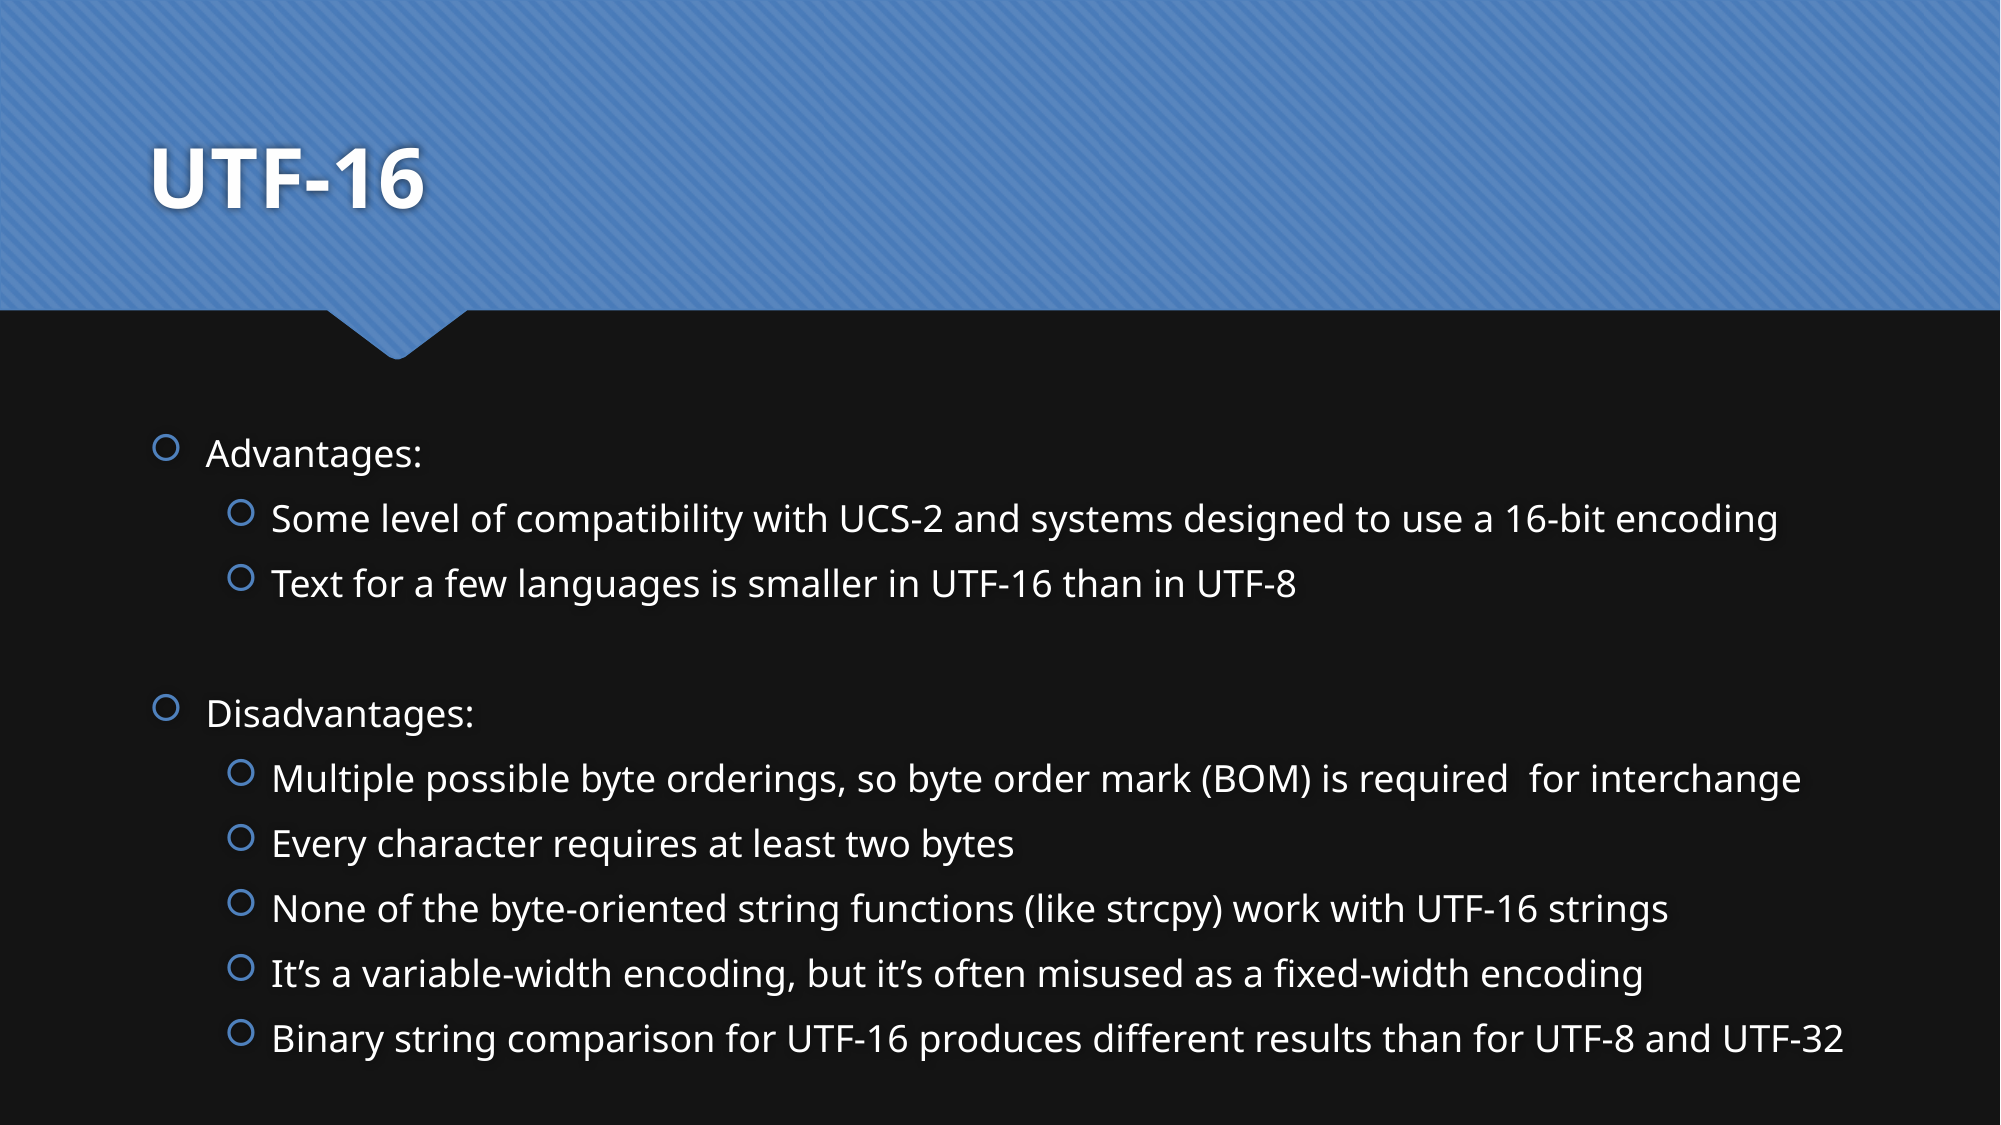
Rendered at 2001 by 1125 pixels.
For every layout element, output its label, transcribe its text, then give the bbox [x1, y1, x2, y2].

title UTF-16 [132, 73, 1868, 233]
list Advantages: Some level of compatibility with UCS-2 and systems designed to use a 16-bit encoding Text for a few languages is smaller in UTF-16 than in UTF-8 Disadvantages: Multiple possible byte orderings, so byte order mark (BOM) is required for interchange Every character requires at least two bytes None of the byte-oriented string functions (like strcpy) work with UTF-16 strings It’s a variable-width encoding, but it’s often misused as a fixed-width encoding Binary string comparison for UTF-16 produces different results than for UTF-8 and UTF-32 [134, 364, 2000, 1125]
